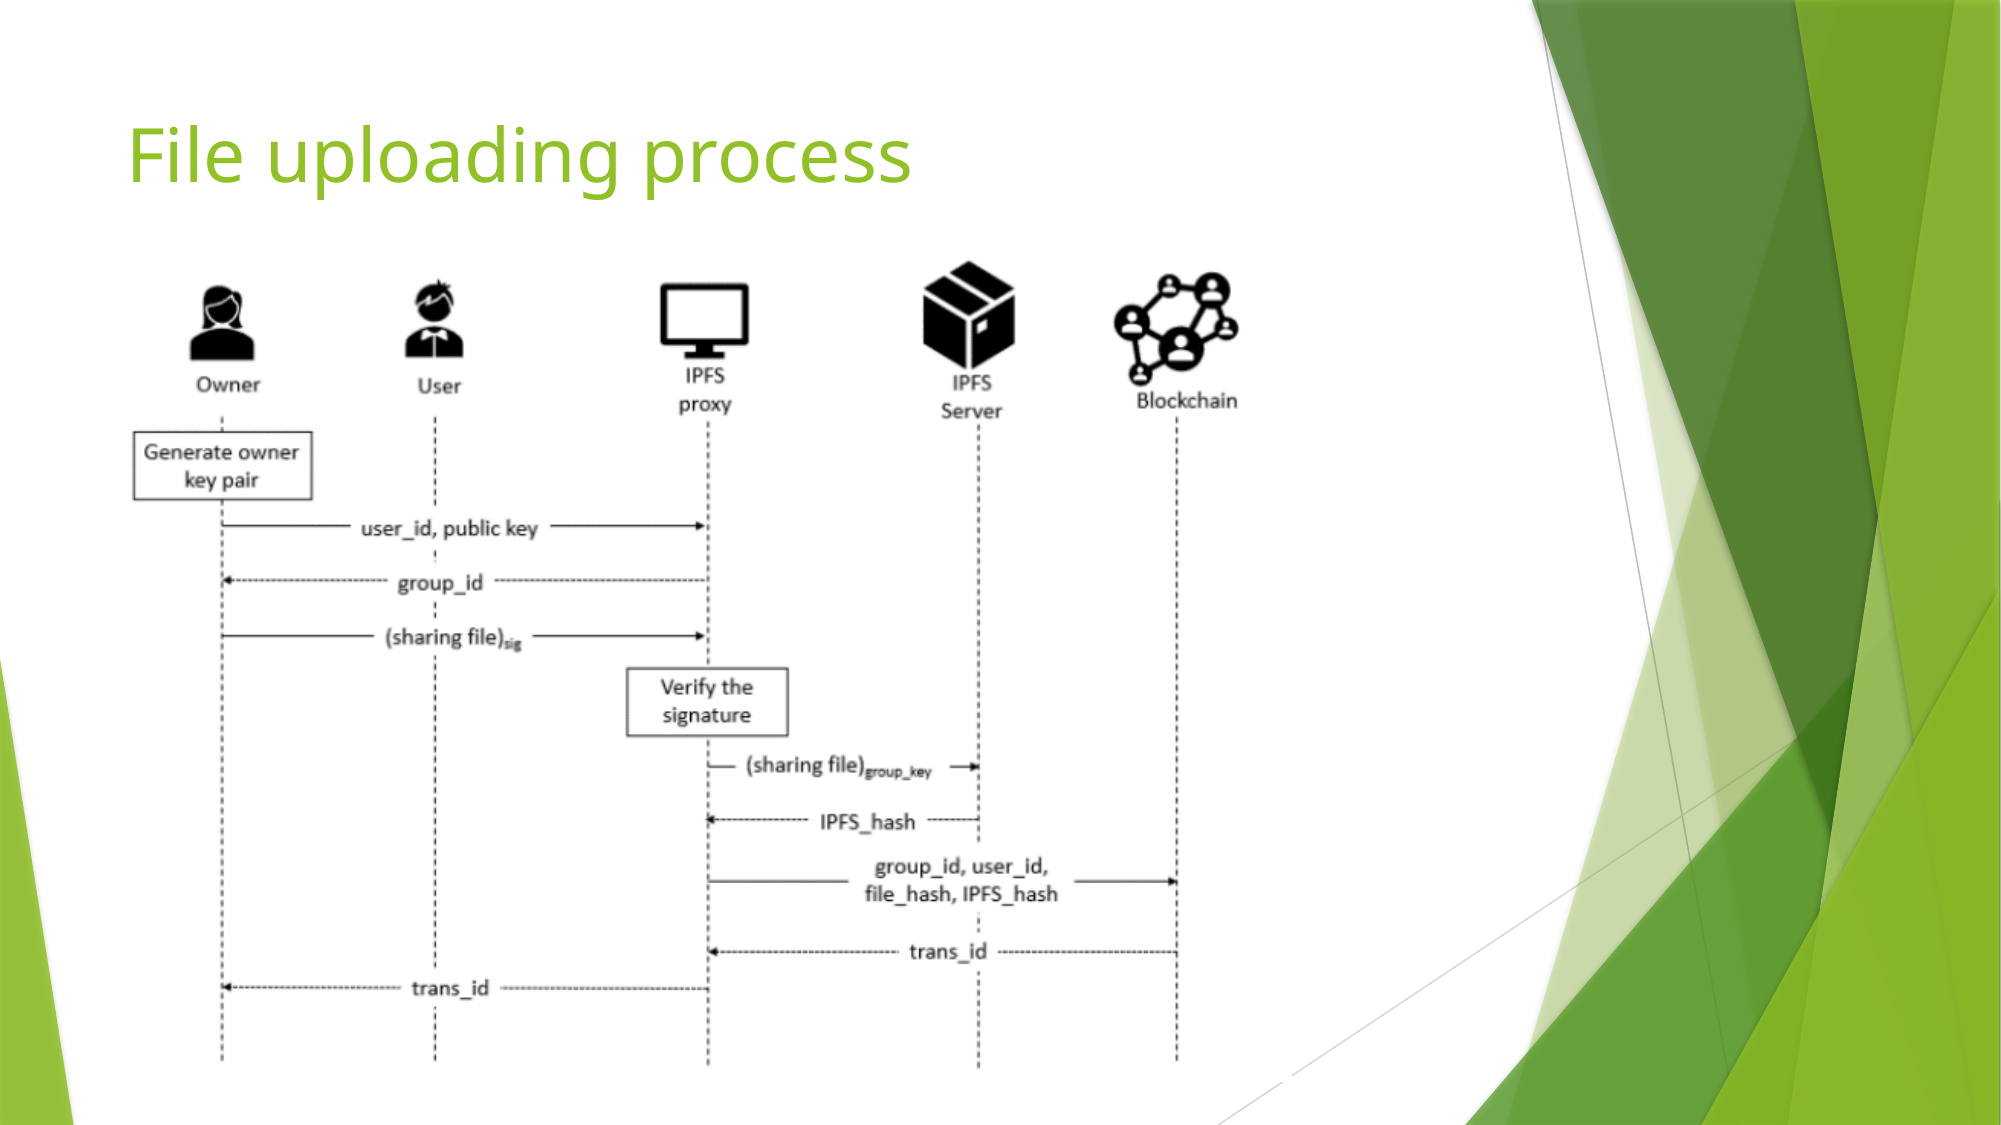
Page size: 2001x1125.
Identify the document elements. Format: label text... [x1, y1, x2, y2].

picture [110, 222, 1293, 1082]
title File uploading process [111, 99, 1522, 317]
